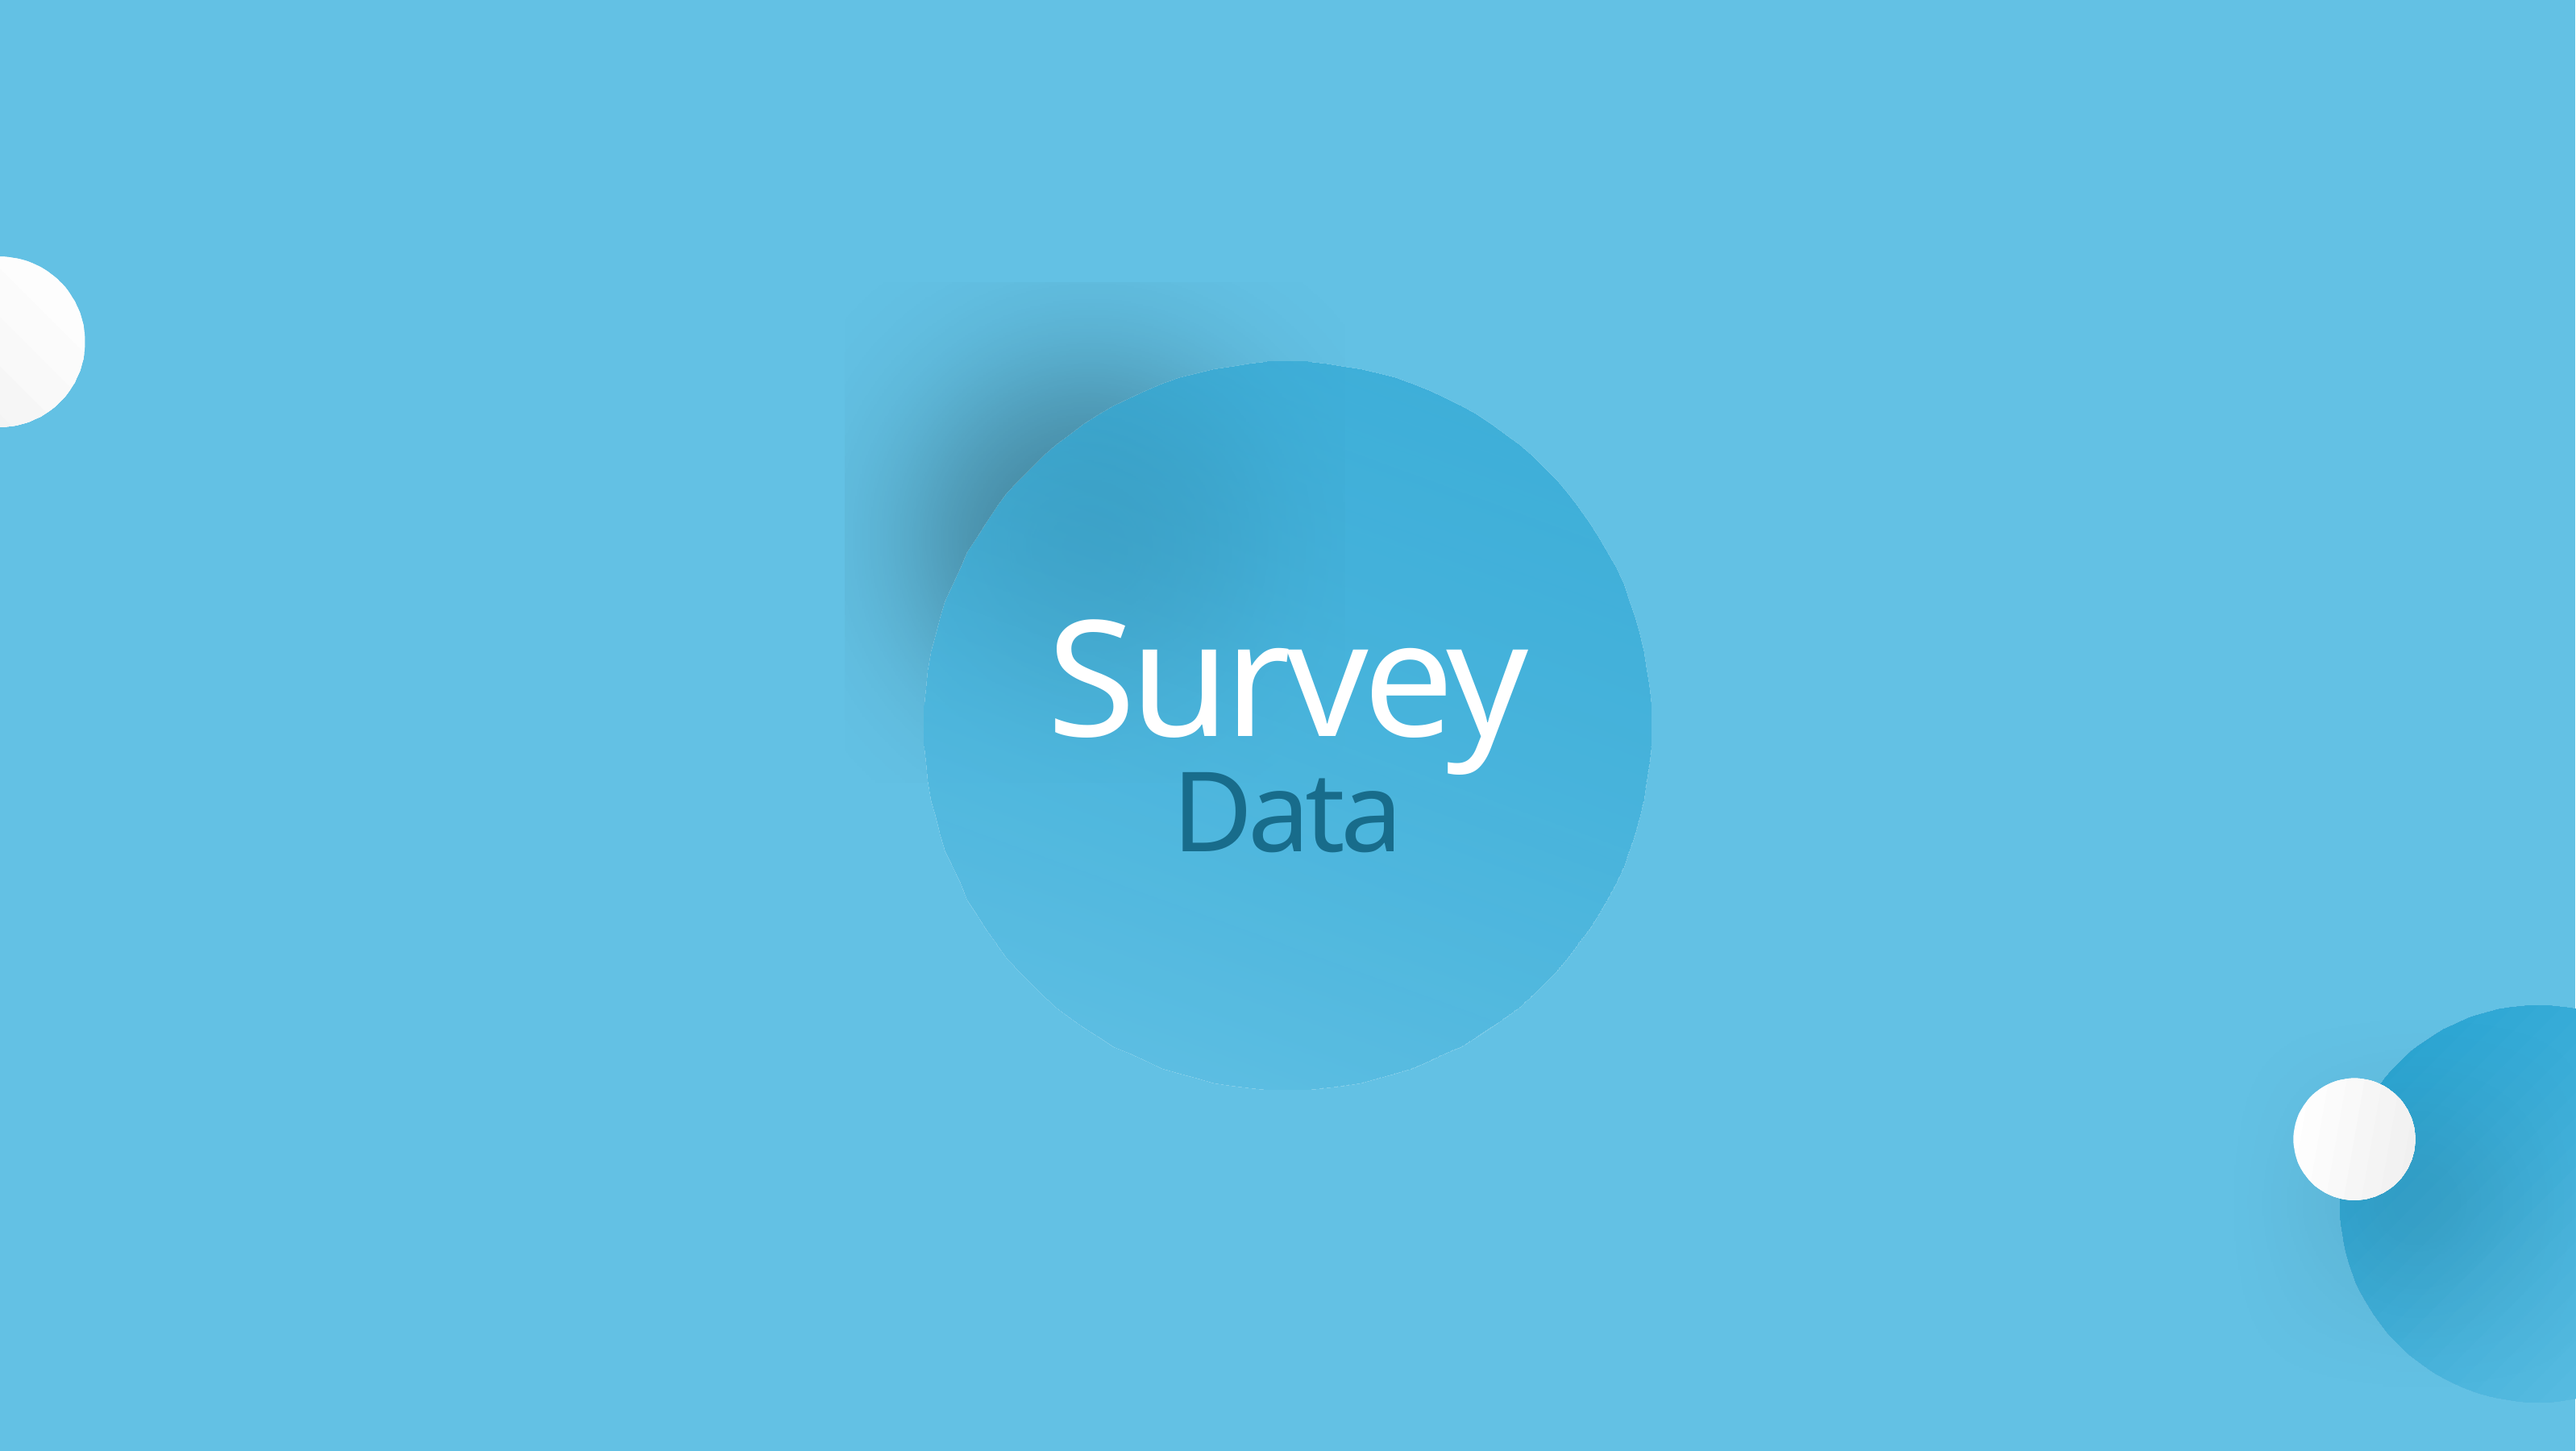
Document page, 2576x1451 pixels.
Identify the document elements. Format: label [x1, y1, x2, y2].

text_box [0, 256, 85, 427]
text_box [959, 882, 1617, 1090]
text_box [2293, 1078, 2416, 1200]
text_box [959, 361, 1617, 569]
text_box [2368, 1005, 2575, 1403]
text_box [583, 569, 1992, 882]
